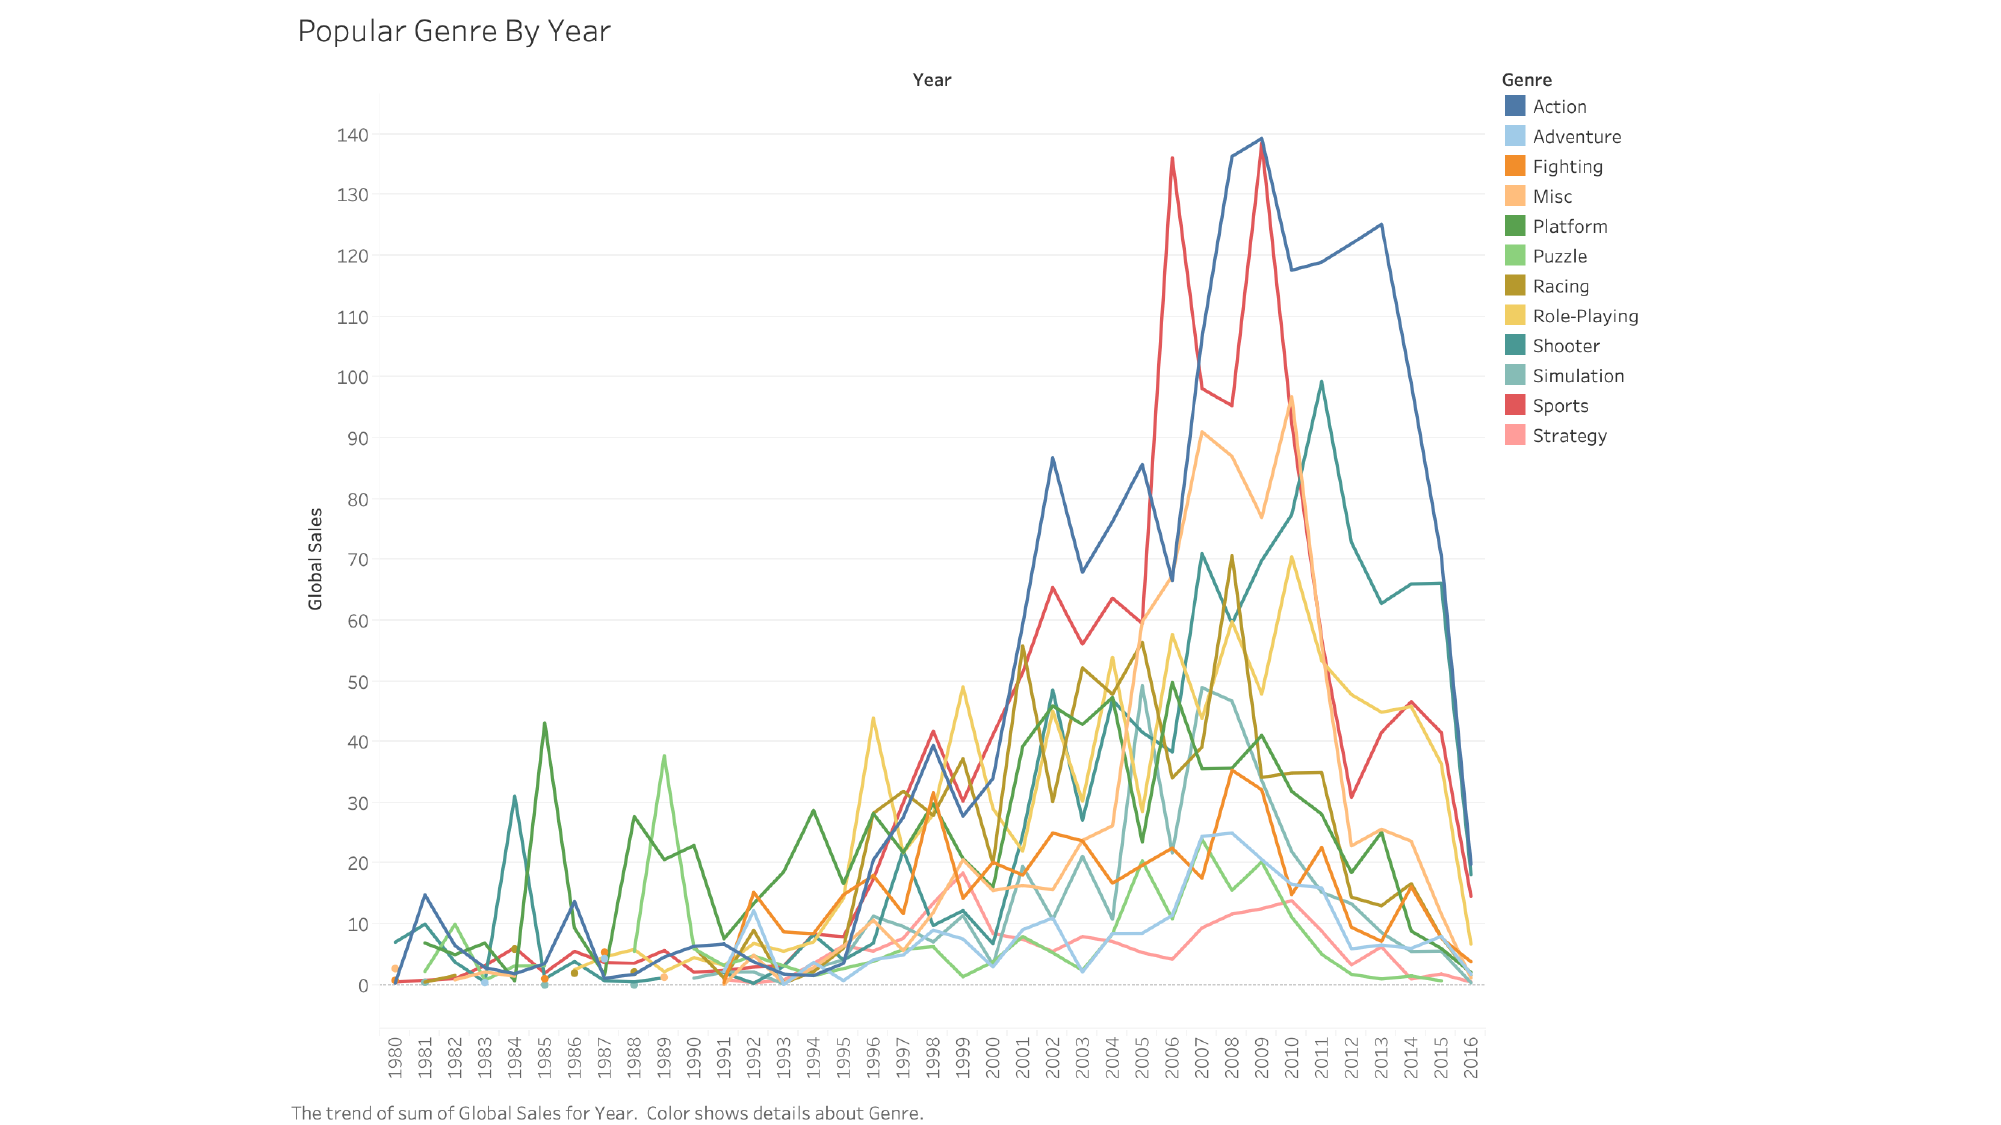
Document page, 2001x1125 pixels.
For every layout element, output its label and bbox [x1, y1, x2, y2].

picture [291, 0, 1709, 1125]
